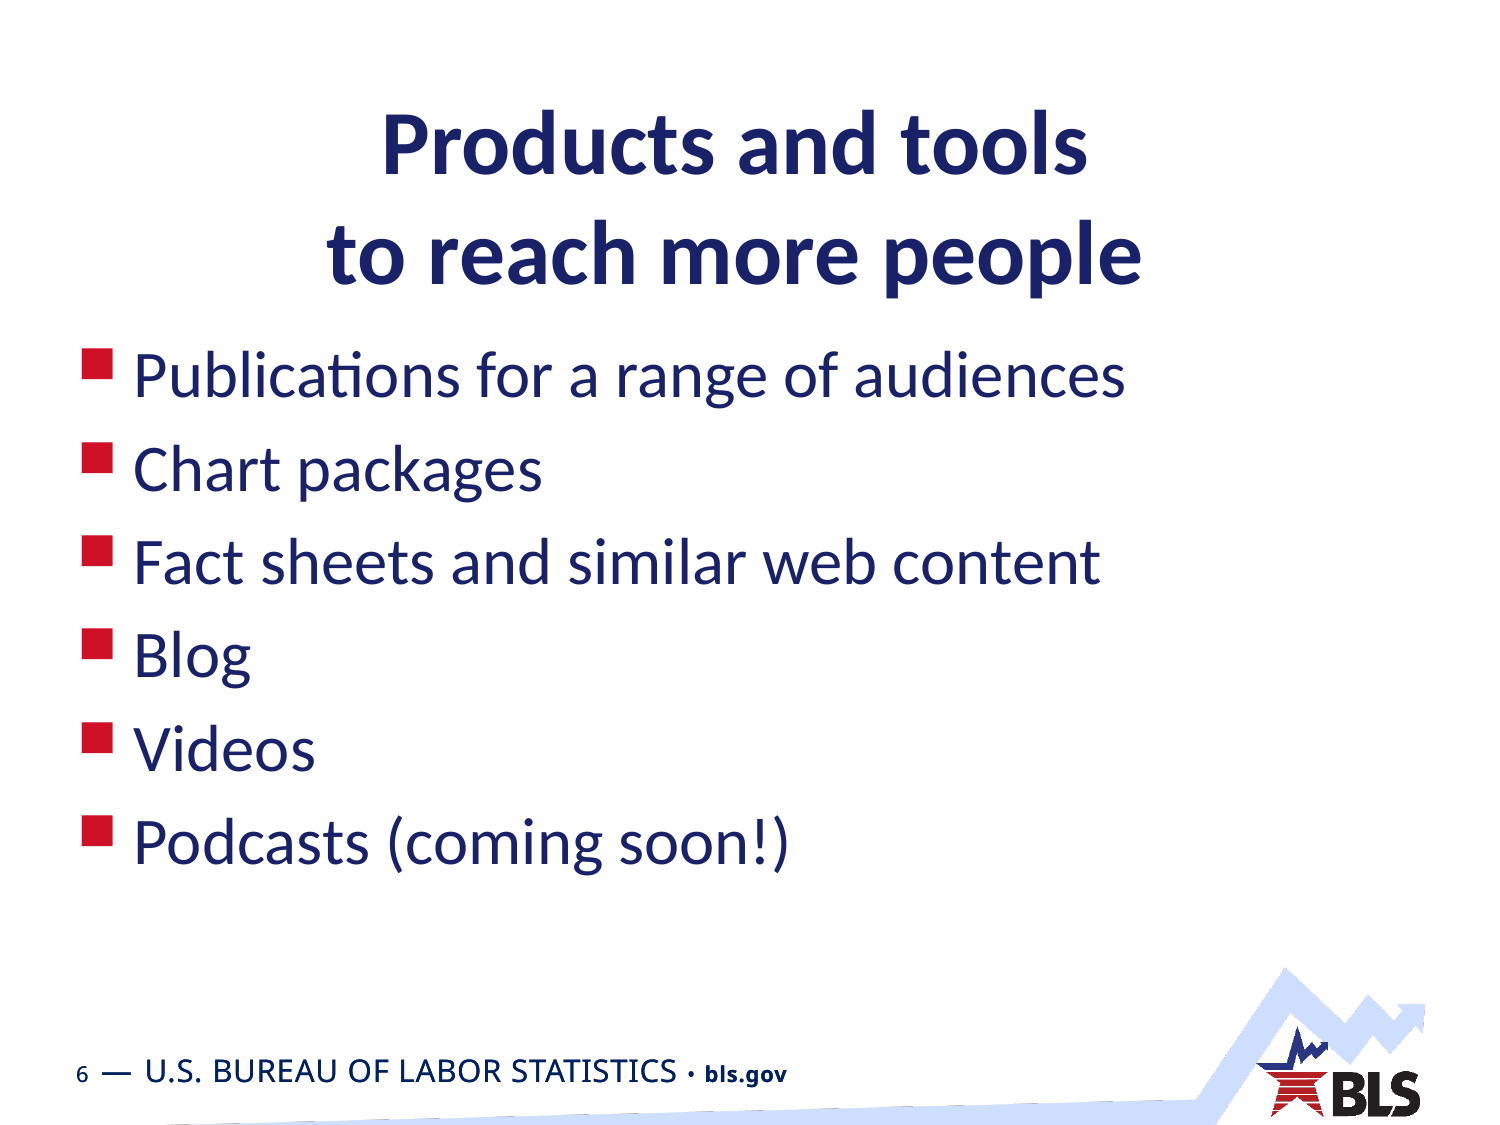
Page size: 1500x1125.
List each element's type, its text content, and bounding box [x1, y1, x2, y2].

picture [40, 967, 1425, 1125]
title Products and tools to reach more people [74, 74, 1397, 323]
list Publications for a range of audiences Chart packages Fact sheets and similar web content Blog Videos Podcasts (coming soon!) [62, 323, 1417, 906]
